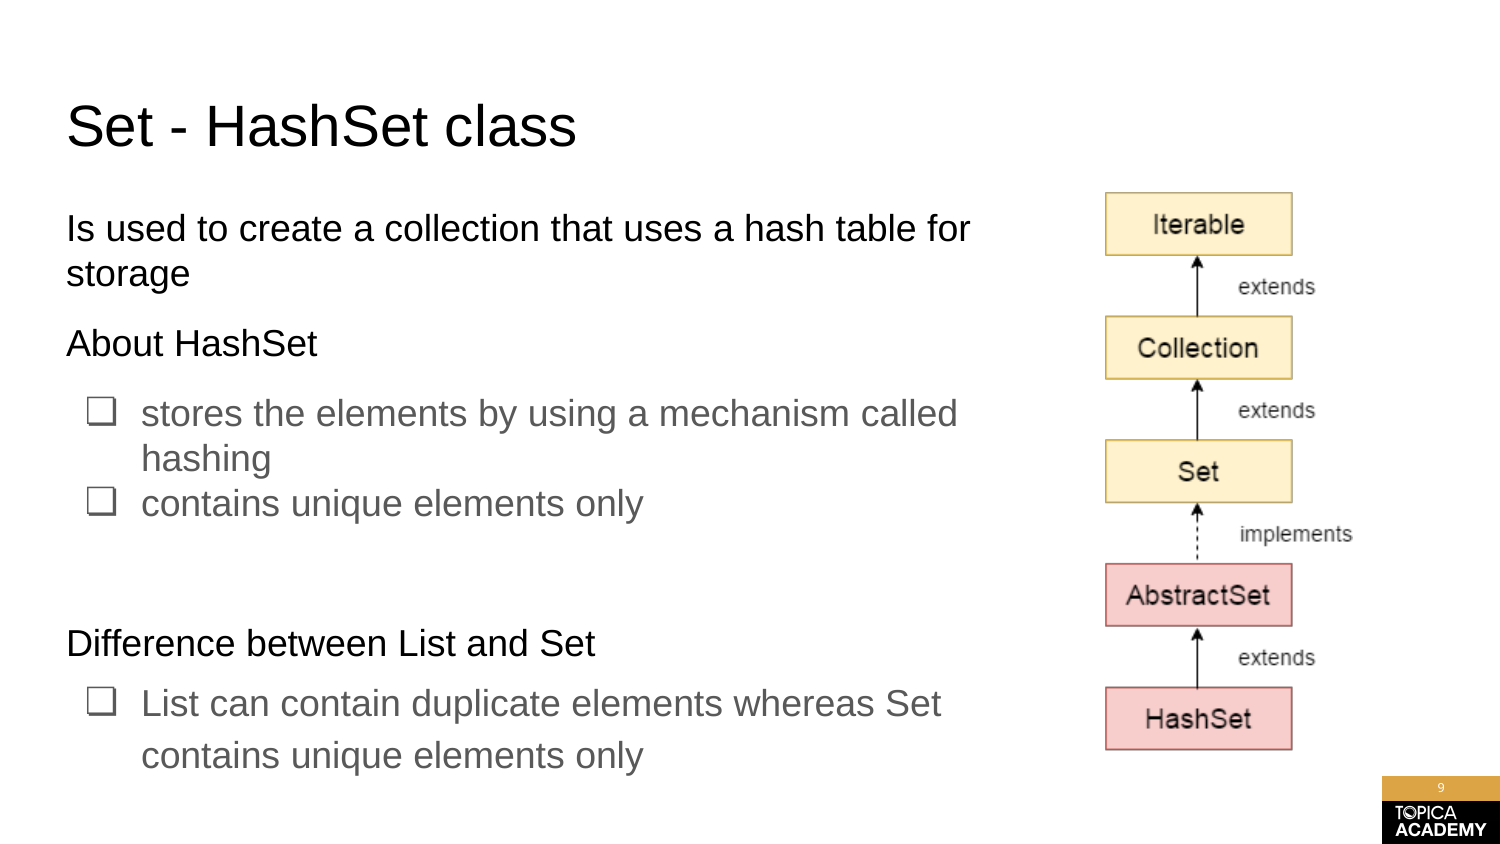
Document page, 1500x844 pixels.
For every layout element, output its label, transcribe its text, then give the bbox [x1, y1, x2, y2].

picture [1381, 798, 1500, 844]
text_box ‹#› [1382, 776, 1500, 797]
list Is used to create a collection that uses a hash table for storage About HashSet stores the elements by using a mechanism called hashing contains unique elements only Difference between List and Set List can contain duplicate elements whereas Set contains unique elements only [51, 189, 1080, 750]
title Set - HashSet class [51, 72, 1449, 167]
picture [1104, 191, 1353, 752]
